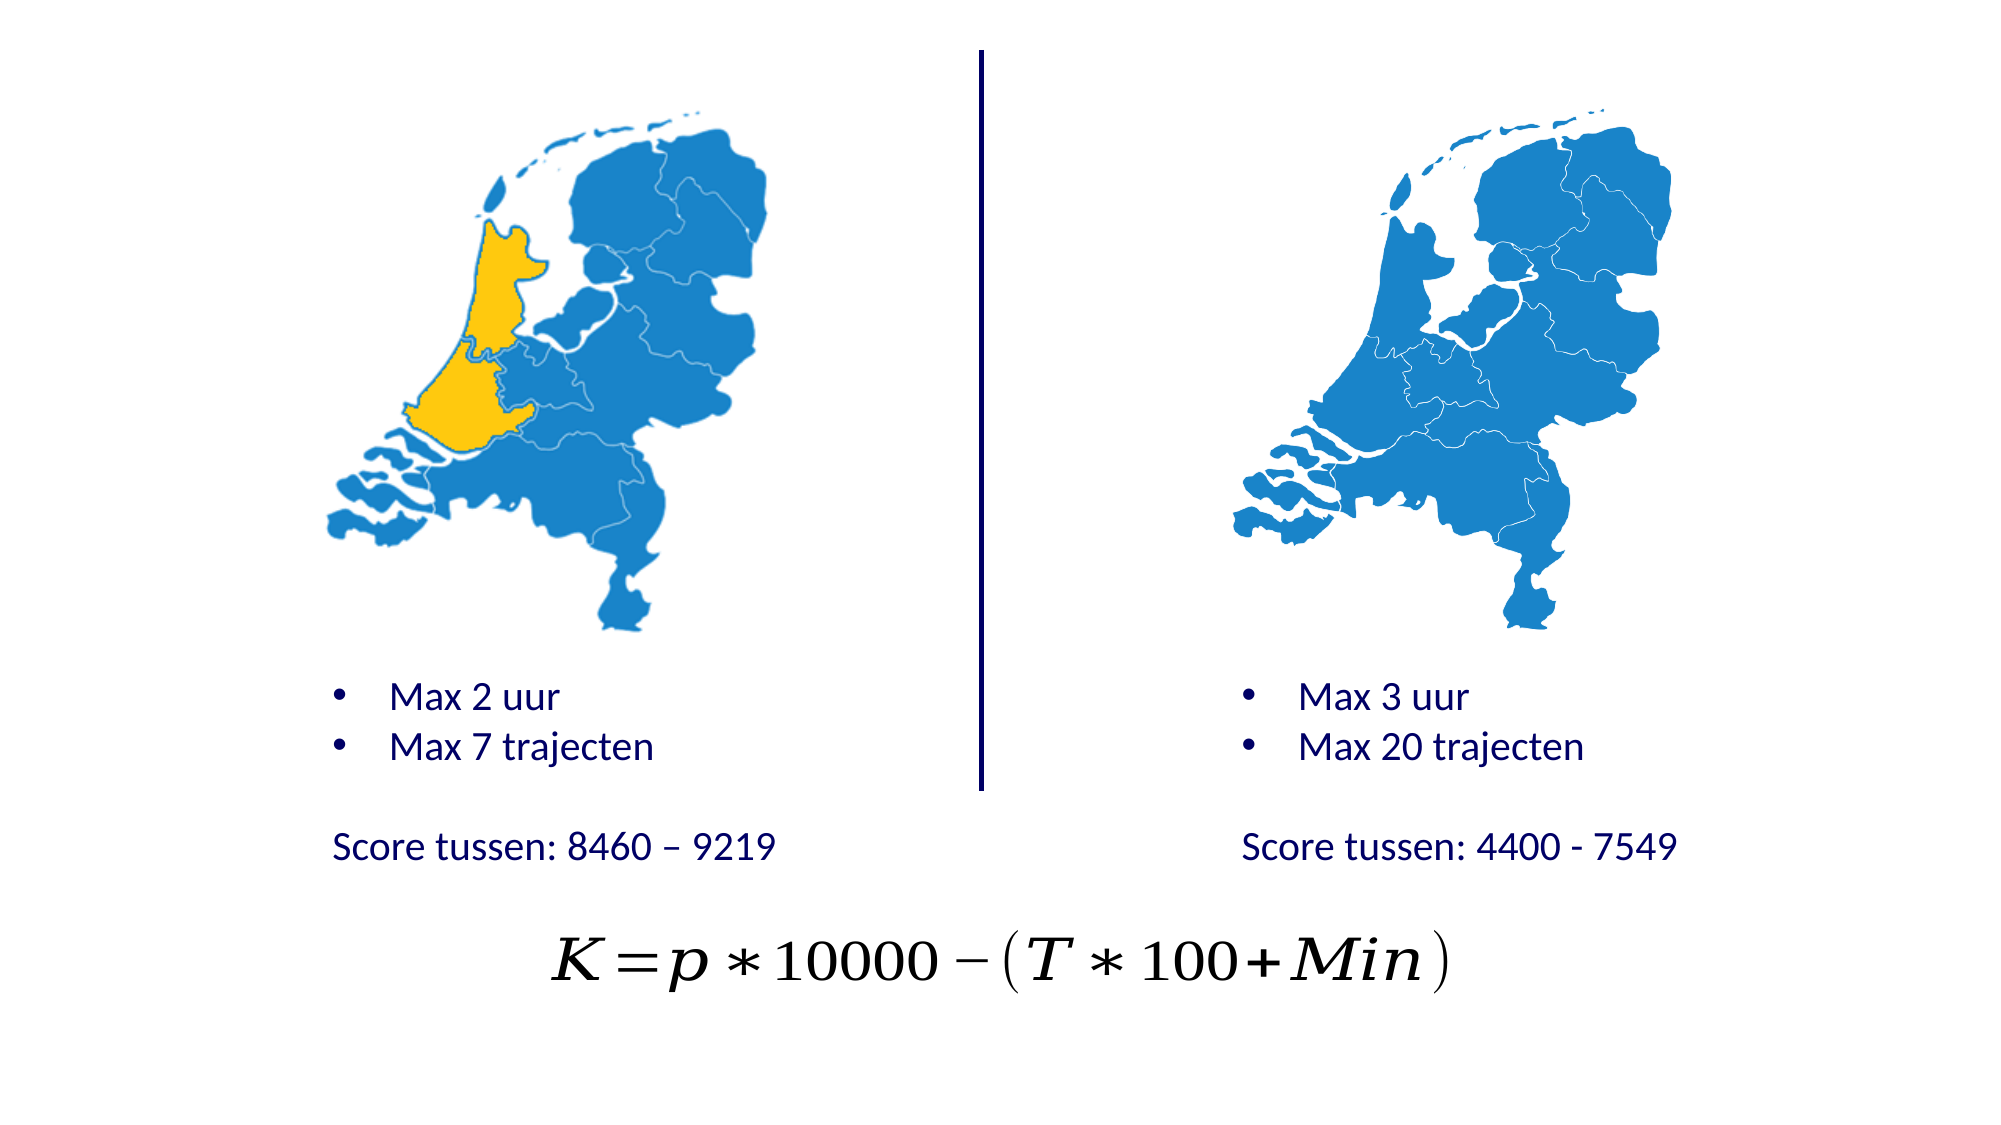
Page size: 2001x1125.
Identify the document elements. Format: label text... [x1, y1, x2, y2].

text_box Max 2 uur Max 7 trajecten Score tussen: 8460 – 9219 [317, 661, 792, 877]
picture [320, 108, 776, 639]
picture [1232, 108, 1672, 630]
text_box Max 3 uur Max 20 trajecten Score tussen: 4400 - 7549 [1226, 661, 1693, 877]
